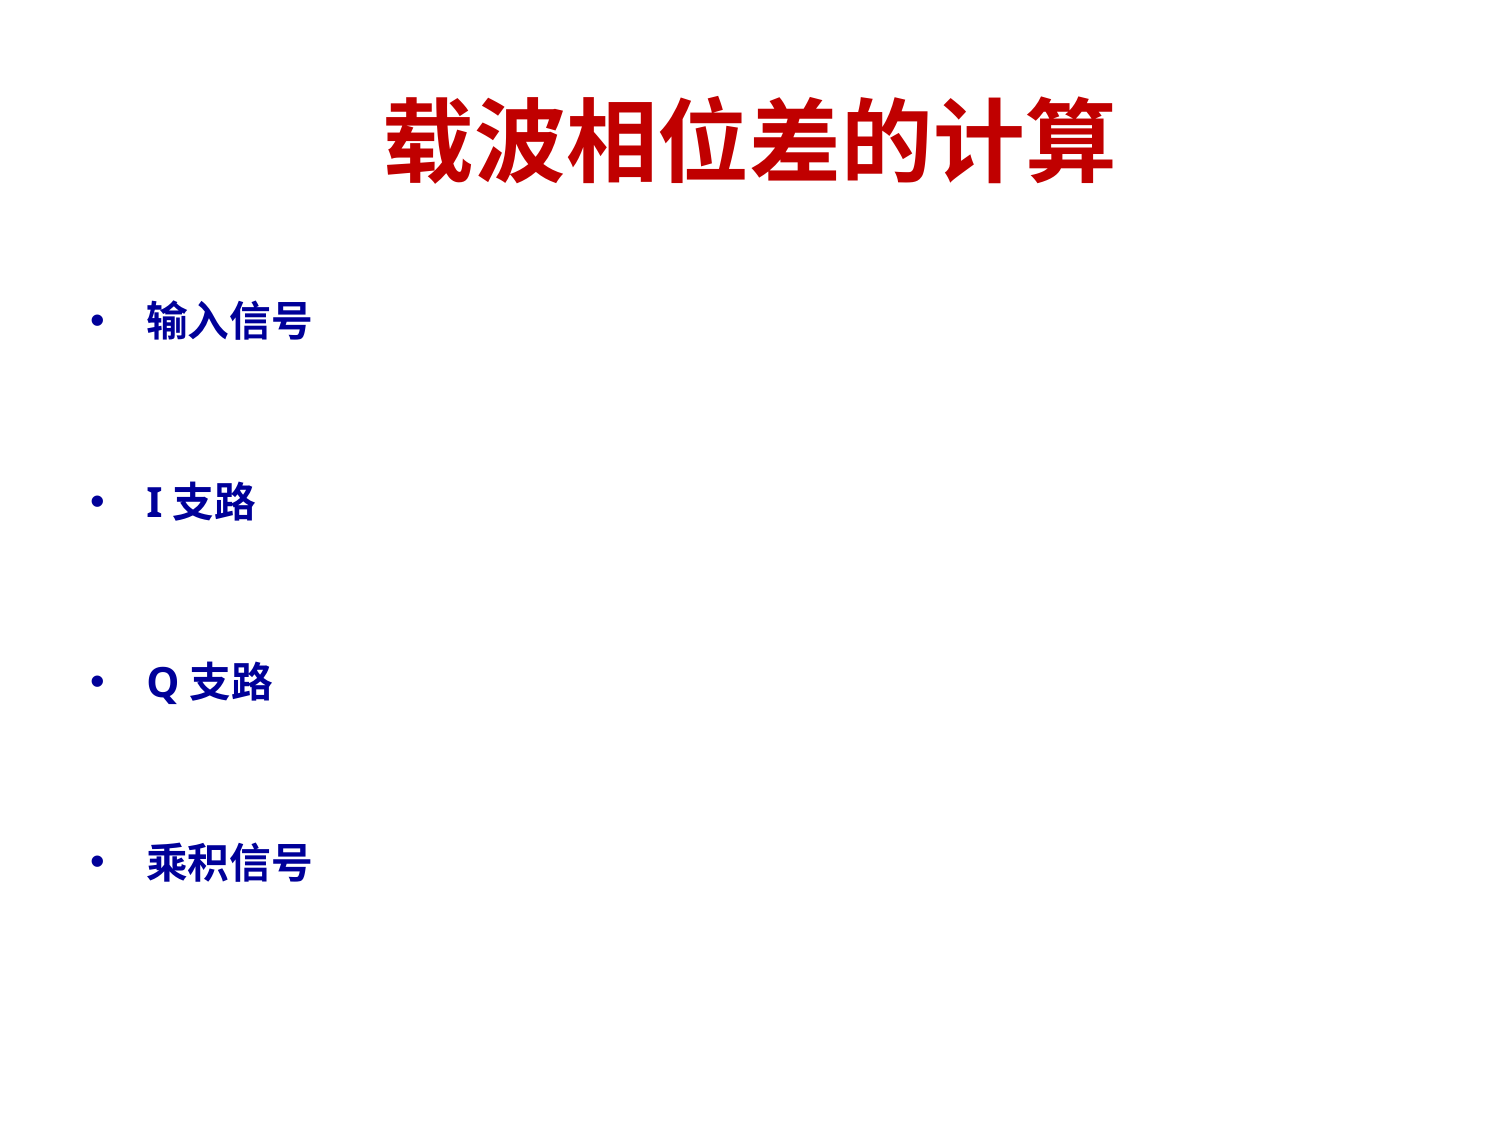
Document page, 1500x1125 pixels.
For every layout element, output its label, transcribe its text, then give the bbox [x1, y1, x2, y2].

title 载波相位差的计算 [75, 45, 1425, 233]
